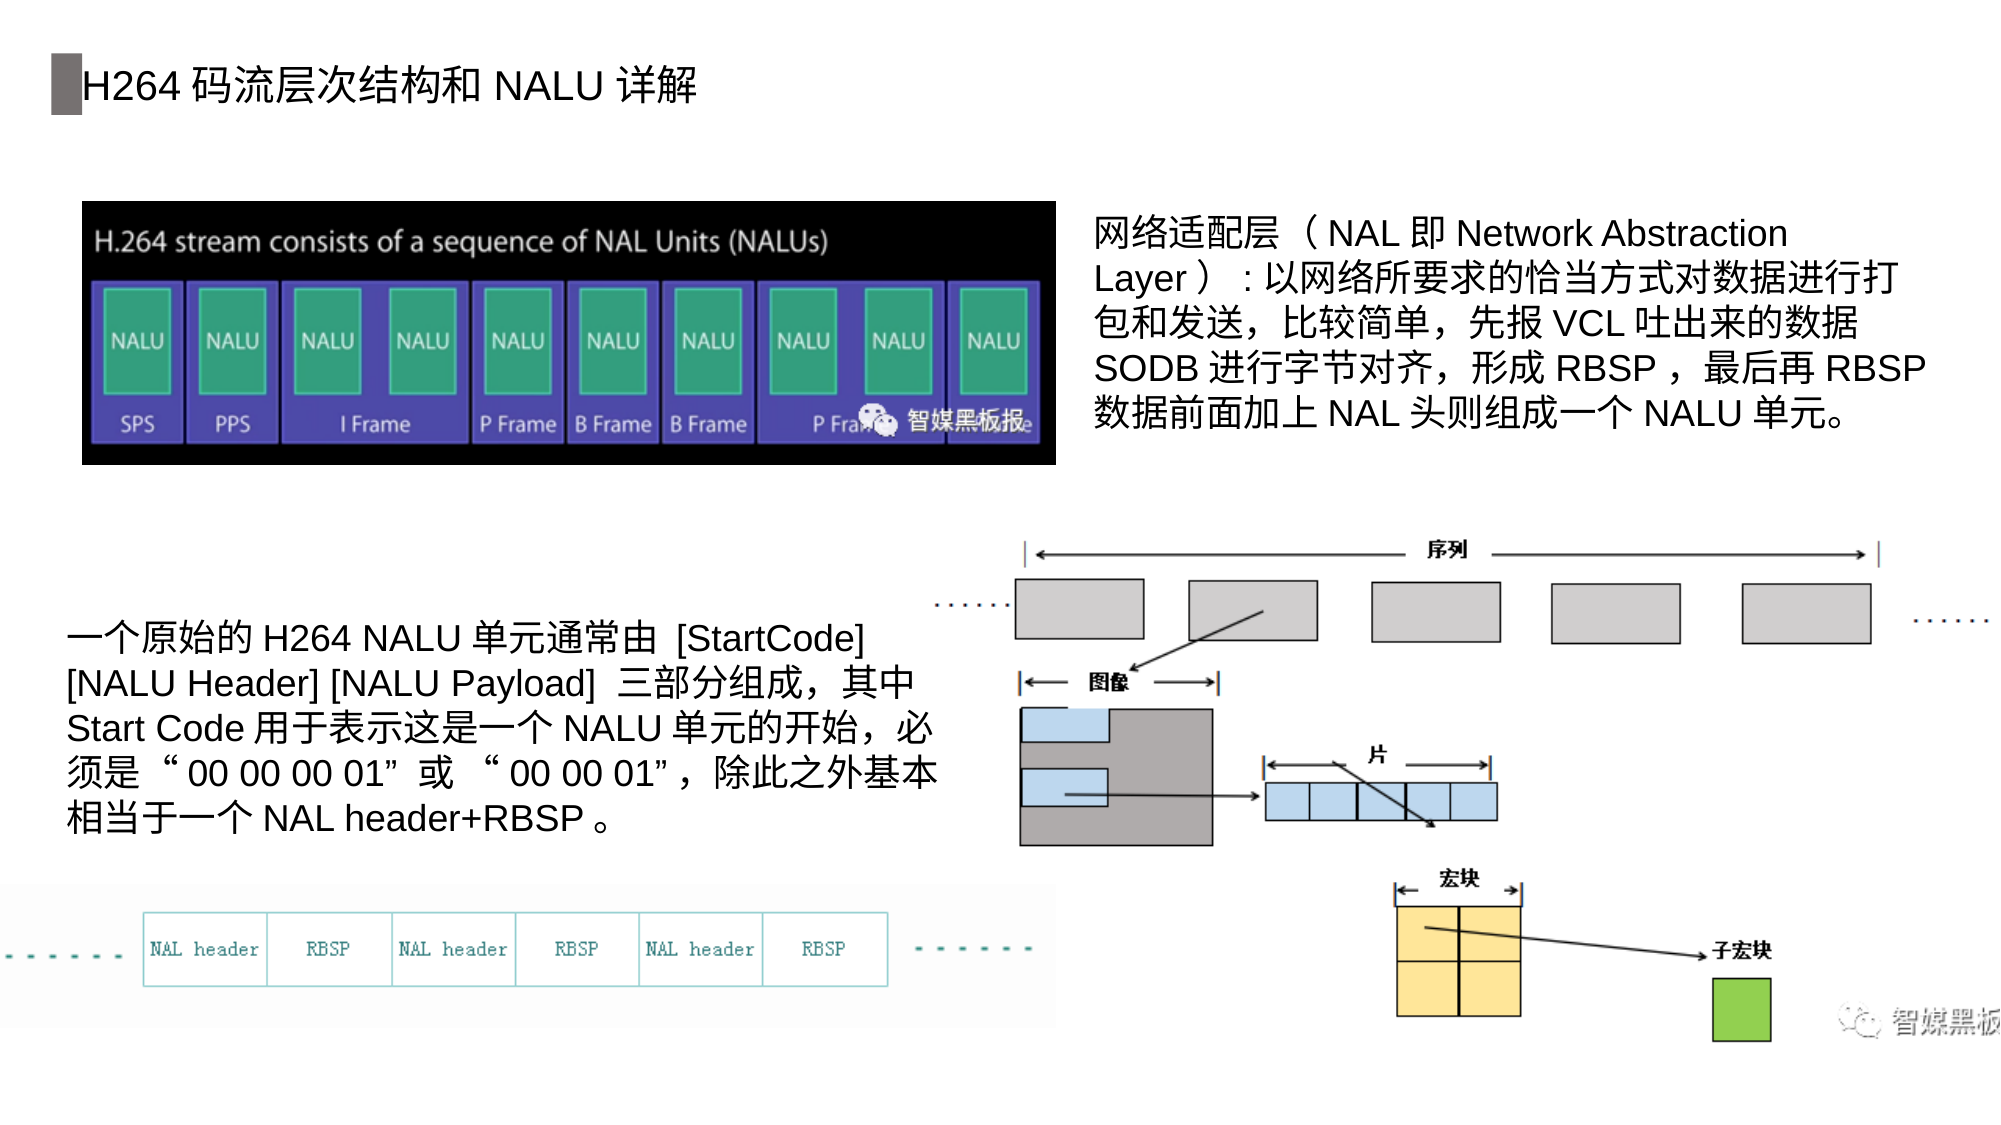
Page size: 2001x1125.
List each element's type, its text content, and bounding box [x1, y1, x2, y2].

picture [0, 499, 2000, 1072]
text_box 网络适配层（NAL即Network Abstraction Layer）:以网络所要求的恰当方式对数据进行打包和发送，比较简单，先报VCL吐出来的数据SODB进行字节对齐，形成RBSP，最后再RBSP数据前面加上NAL头则组成一个NALU单元。 [1078, 201, 1946, 442]
text_box [50, 52, 66, 116]
picture [82, 201, 1056, 465]
text_box H264码流层次结构和NALU详解 [66, 51, 714, 117]
text_box 一个原始的H264 NALU单元通常由 [StartCode] [NALU Header] [NALU Payload] 三部分组成，其中Start Code用于表示这是一个NALU单元的开始，必须是“00 00 00 01” 或 “00 00 01”，除此之外基本相当于一个NAL header+RBSP。 [51, 606, 915, 846]
